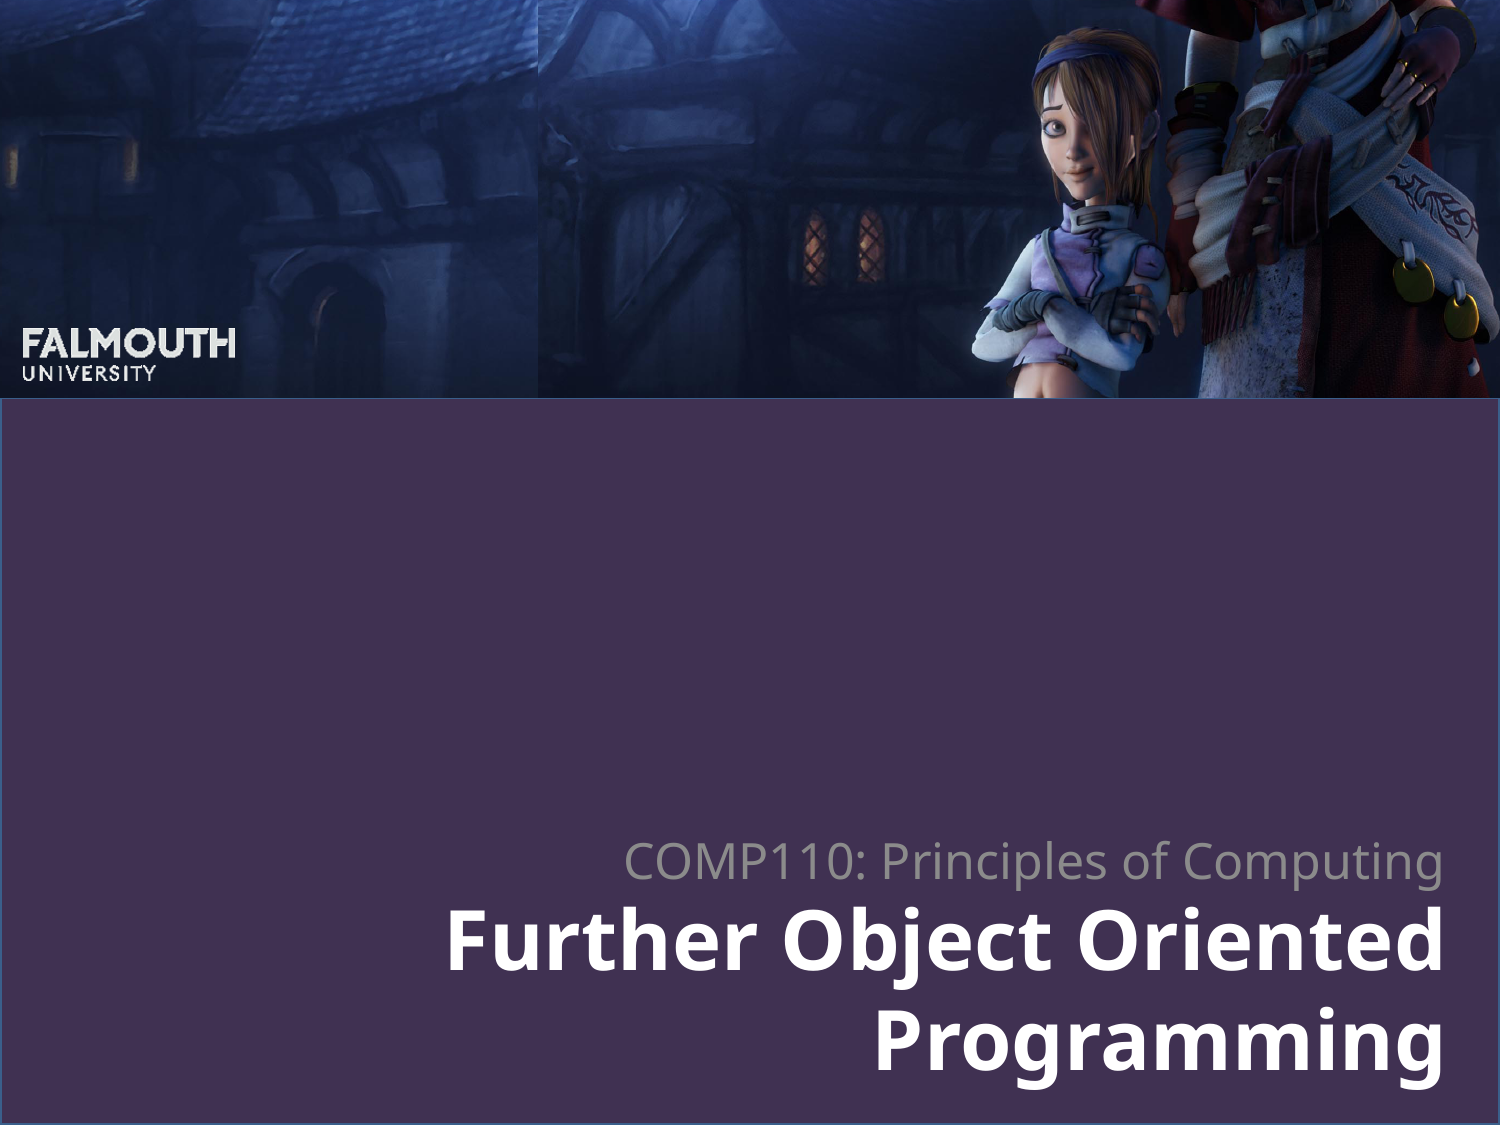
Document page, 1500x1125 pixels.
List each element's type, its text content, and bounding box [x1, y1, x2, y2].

picture [0, 0, 1500, 398]
title Further Object Oriented Programming [187, 866, 1463, 1108]
subtitle COMP110: Principles of Computing [183, 822, 1461, 986]
